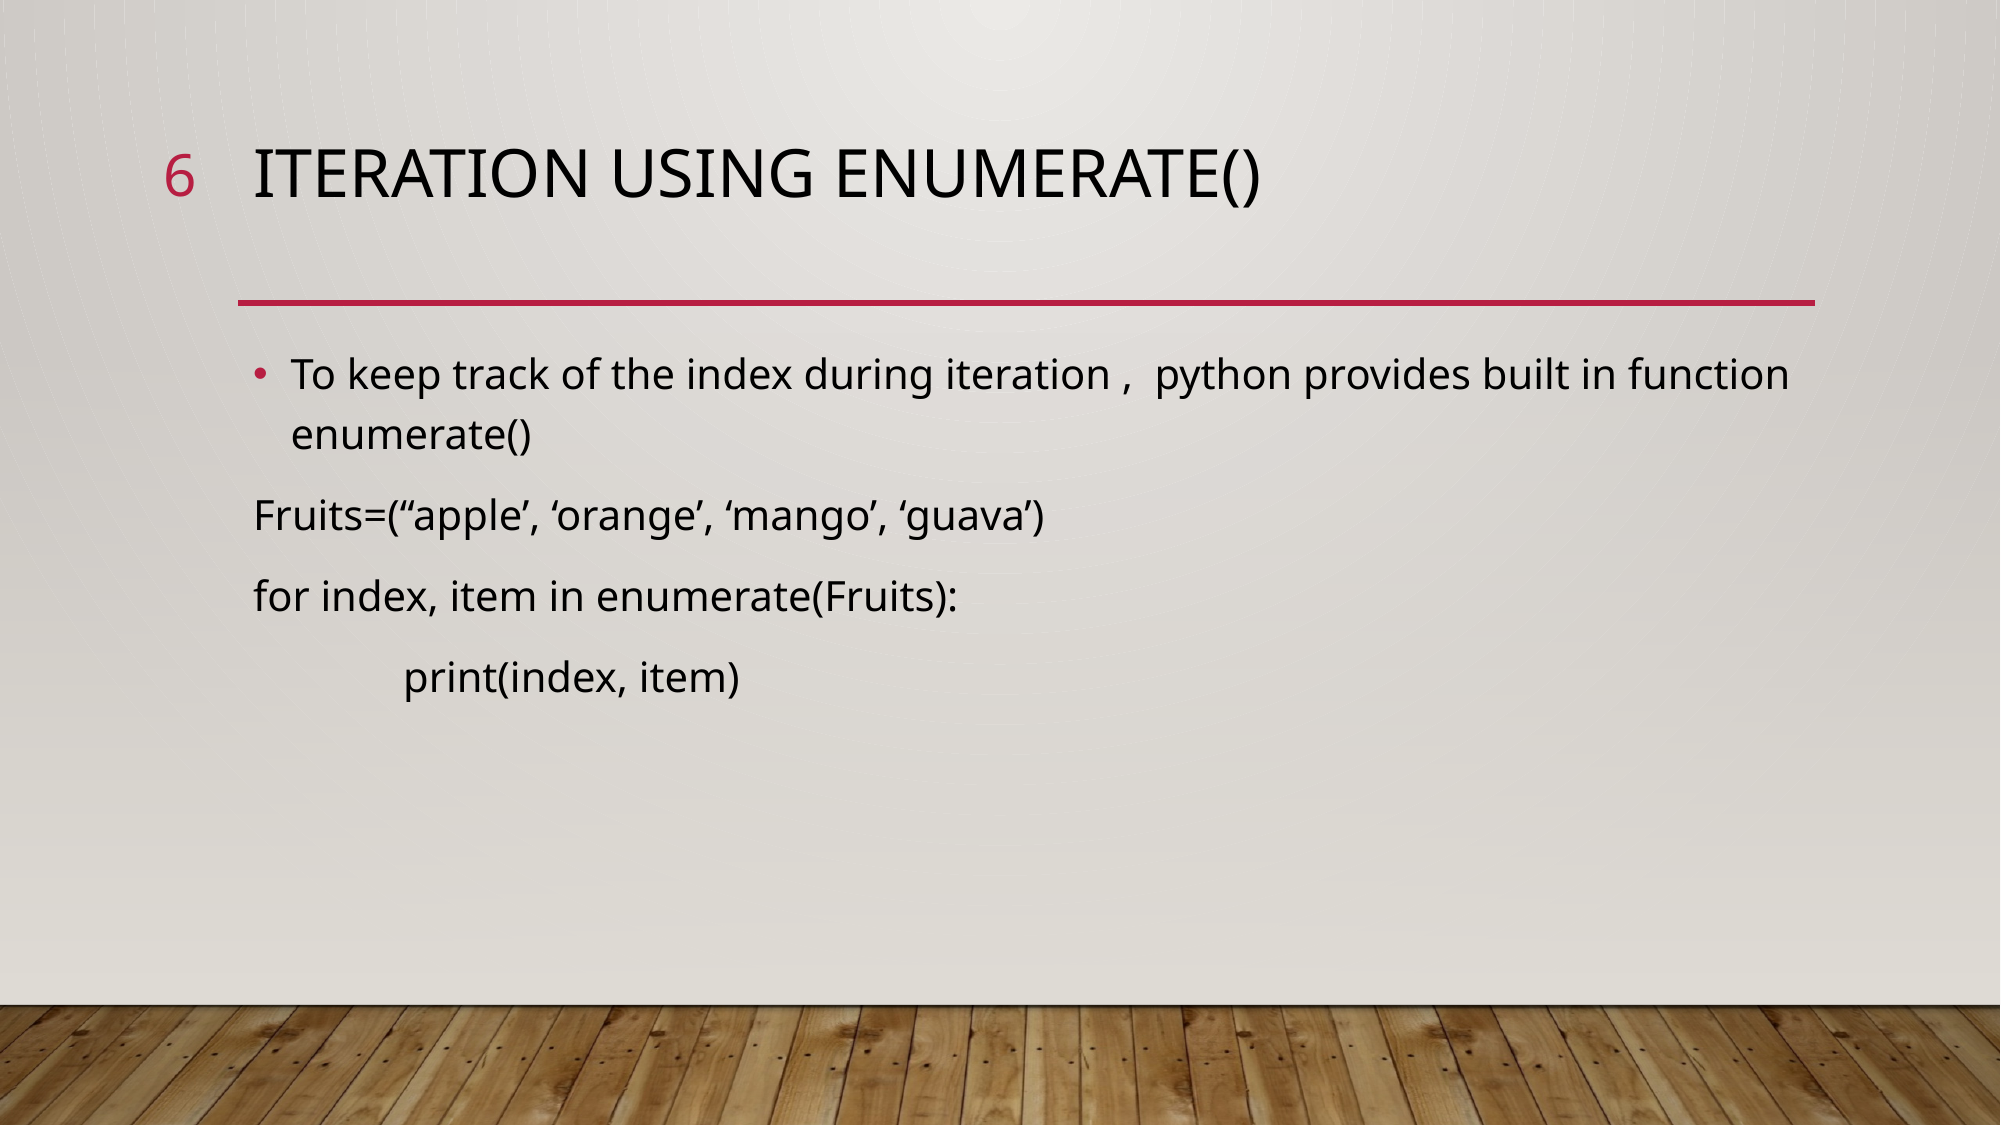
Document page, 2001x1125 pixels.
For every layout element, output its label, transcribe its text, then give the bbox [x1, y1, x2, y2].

title Iteration using enumerate() [238, 131, 1814, 305]
list To keep track of the index during iteration , python provides built in function enumerate() Fruits=(“apple’, ‘orange’, ‘mango’, ‘guava’) for index, item in enumerate(Fruits): print(index, item) [238, 330, 1814, 897]
slide_number 6 [78, 131, 212, 214]
picture [0, 1005, 2000, 1125]
